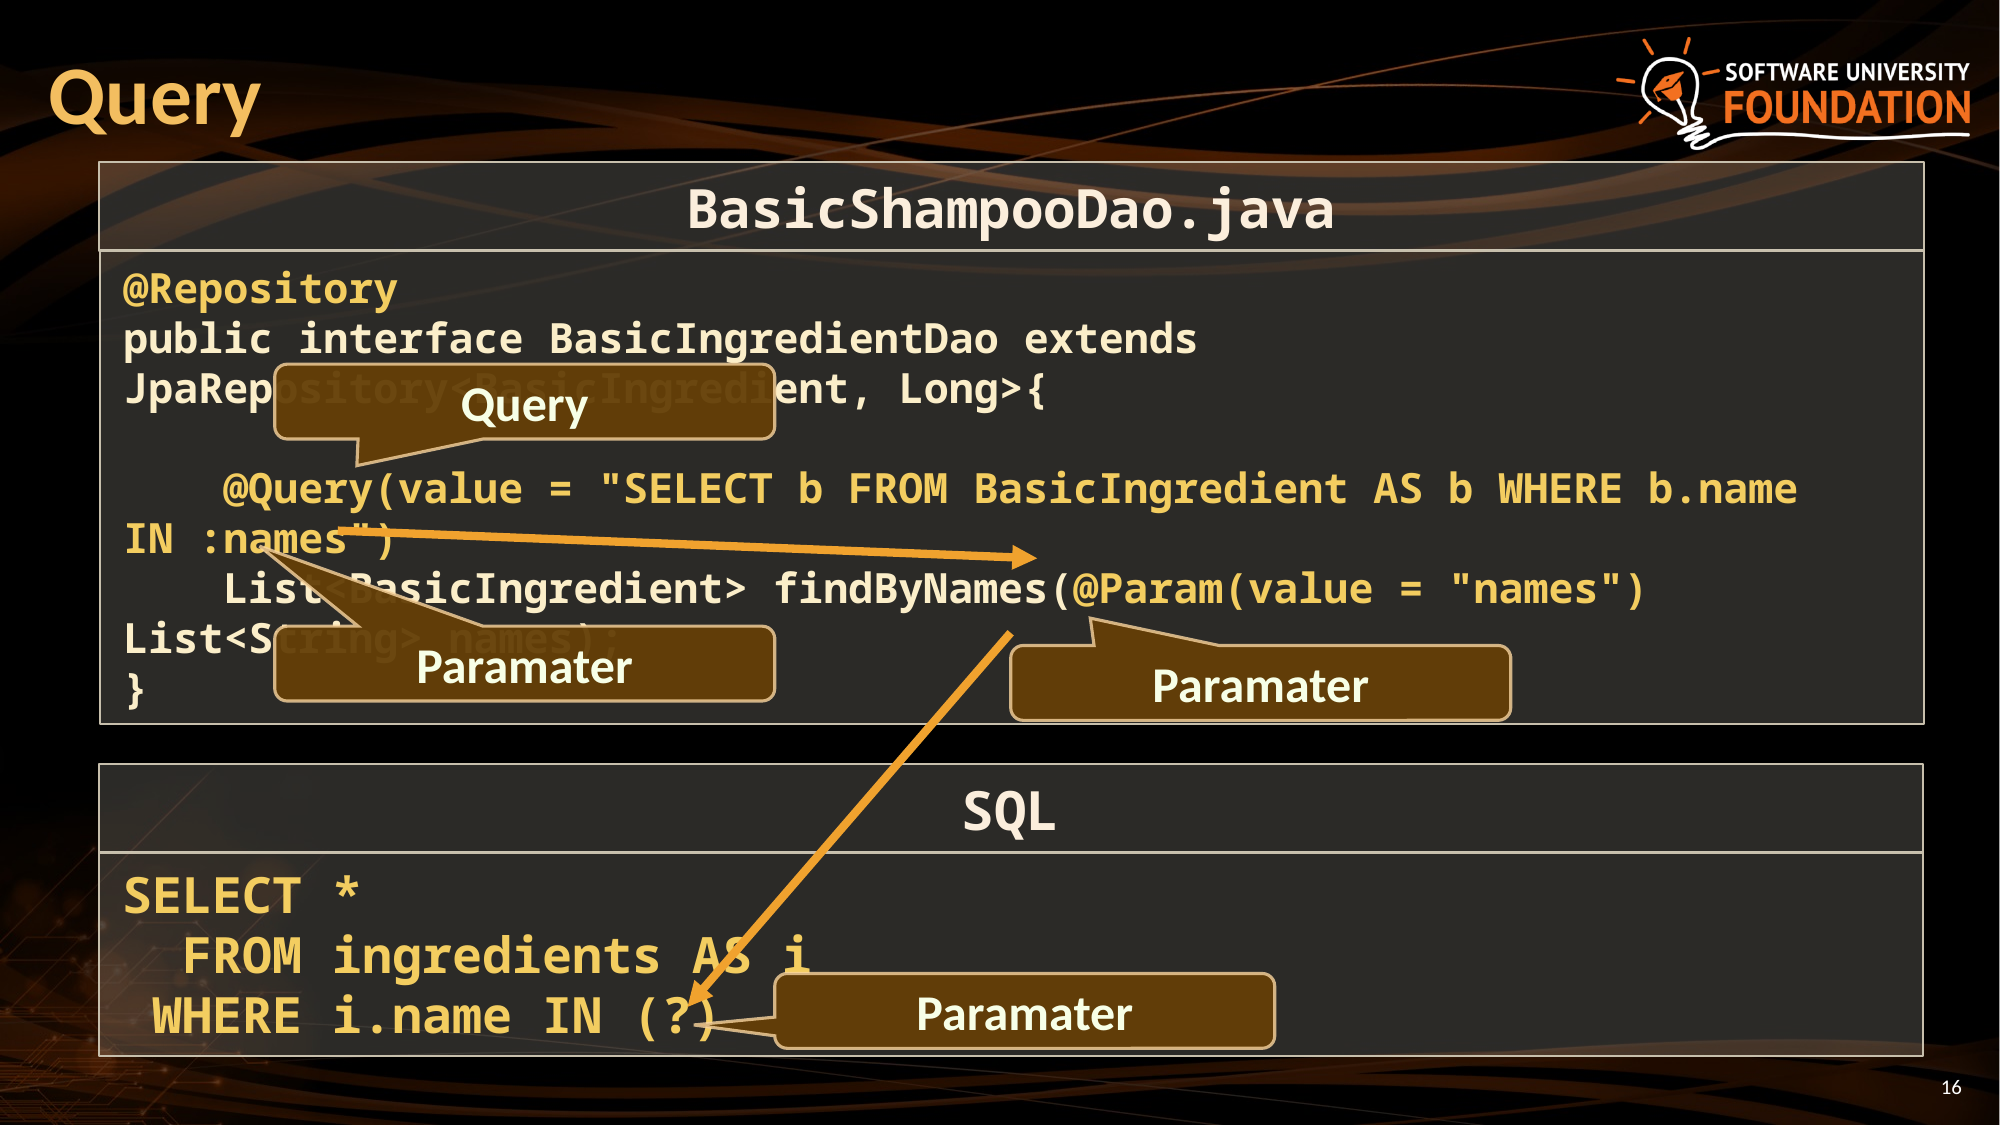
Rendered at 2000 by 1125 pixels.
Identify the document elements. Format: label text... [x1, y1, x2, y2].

text_box SQL [98, 764, 687, 853]
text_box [337, 530, 1038, 559]
text_box SELECT * FROM ingredients AS i WHERE i.name IN (?) [98, 853, 1923, 1056]
text_box SQL [1011, 764, 1923, 853]
text_box Paramater [693, 972, 1276, 1050]
slide_number 16 [1897, 1070, 1968, 1103]
text_box Paramater [258, 545, 774, 703]
picture [0, 0, 2000, 1125]
text_box Query [273, 363, 776, 467]
text_box @Repository public interface BasicIngredientDao extends JpaRepository<BasicIngredient, Long>{ @Query(value = "SELECT b FROM BasicIngredient AS b WHERE b.name IN :names") List<BasicIngredient> findByNames(@Param(value = "names") List<String> names); } [99, 251, 1924, 724]
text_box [687, 632, 1011, 1007]
title Query [30, 6, 1602, 189]
text_box BasicShampooDao.java [98, 162, 1924, 251]
text_box Paramater [1011, 616, 1512, 722]
